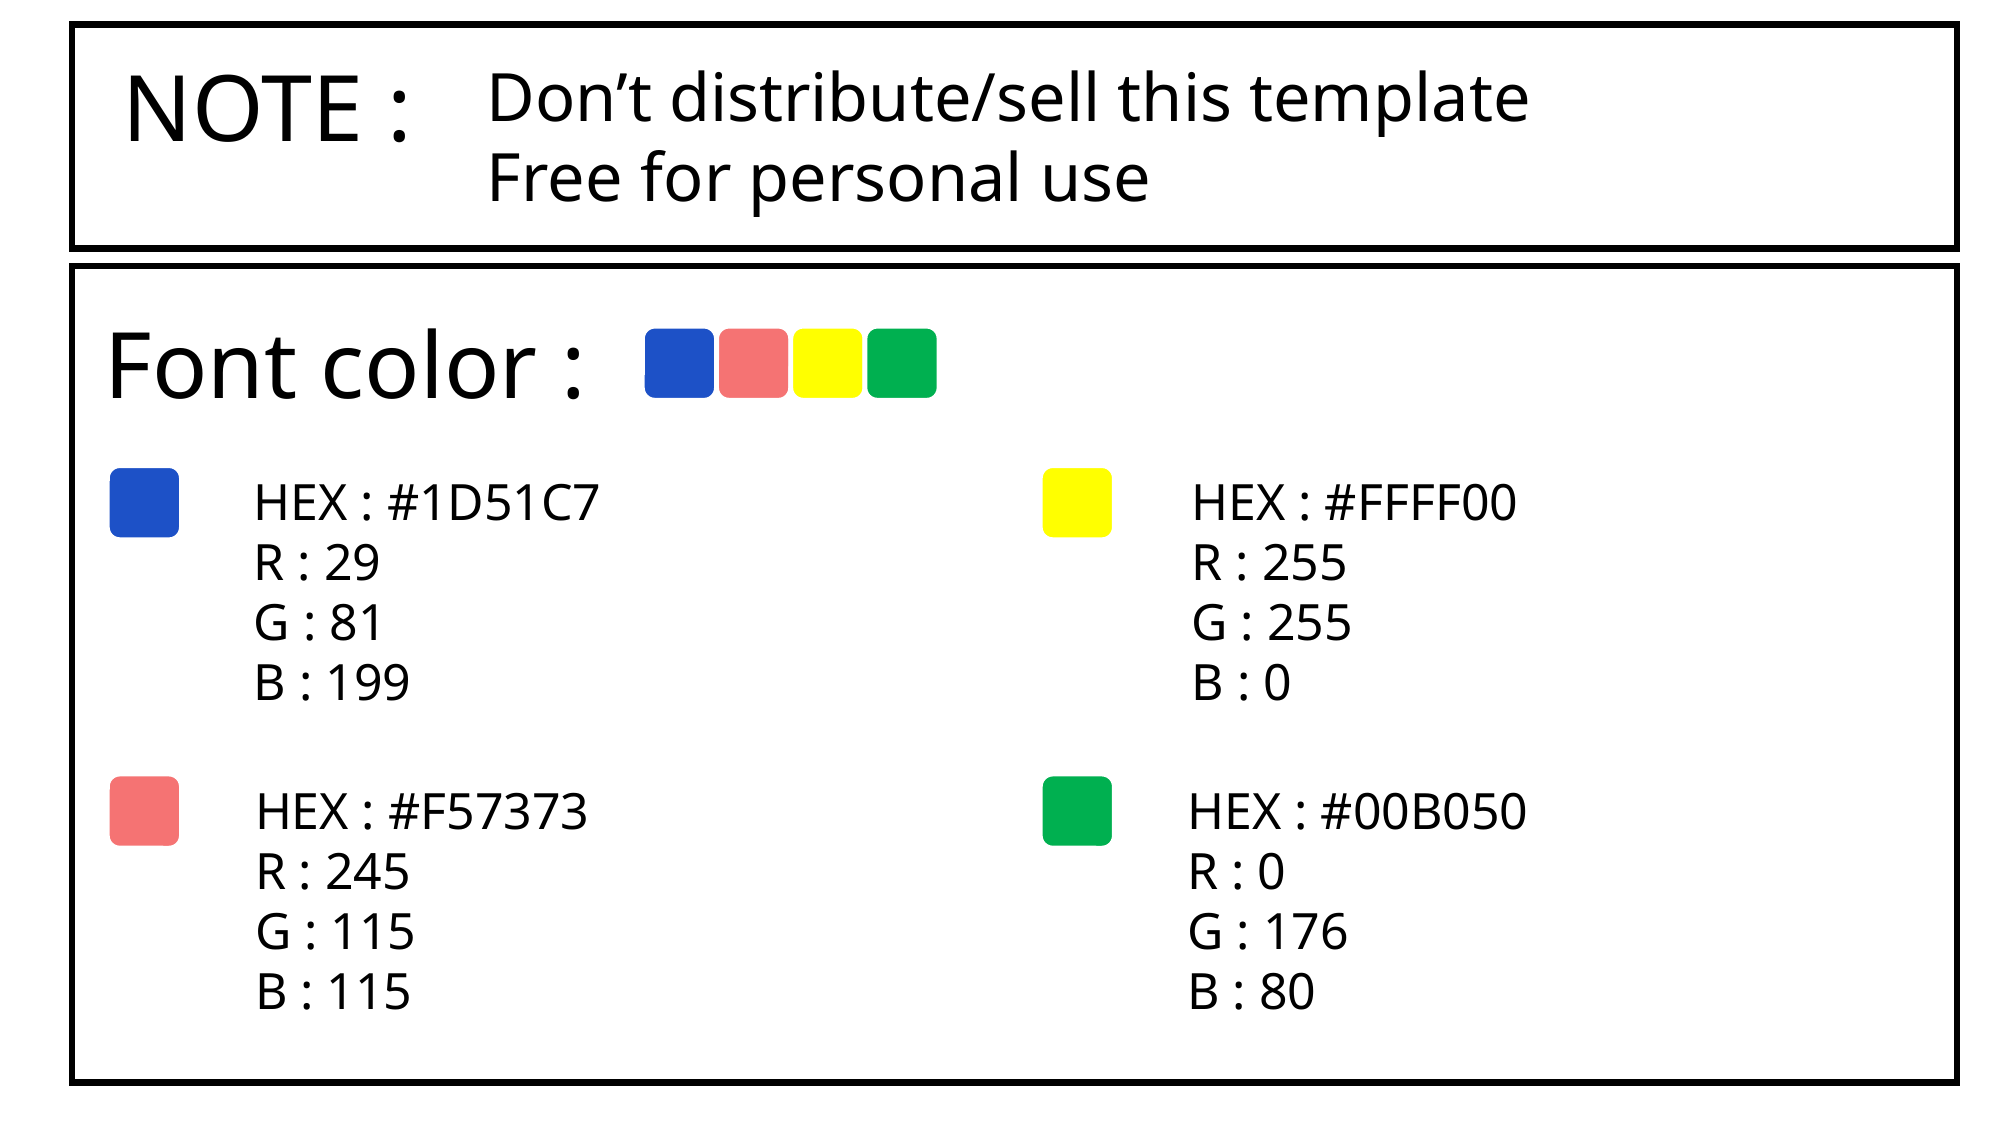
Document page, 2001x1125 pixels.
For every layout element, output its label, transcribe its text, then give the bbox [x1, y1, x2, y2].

text_box [71, 265, 1958, 1083]
text_box [71, 24, 1958, 249]
text_box HEX : #1D51C7 R : 29 G : 81 B : 199 [239, 462, 617, 718]
text_box HEX : #00B050 R : 0 G : 176 B : 80 [1172, 772, 1544, 1027]
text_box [753, 214, 828, 512]
text_box HEX : #F57373 R : 245 G : 115 B : 115 [240, 772, 605, 1027]
text_box HEX : #FFFF00 R : 255 G : 255 B : 0 [1176, 462, 1534, 718]
